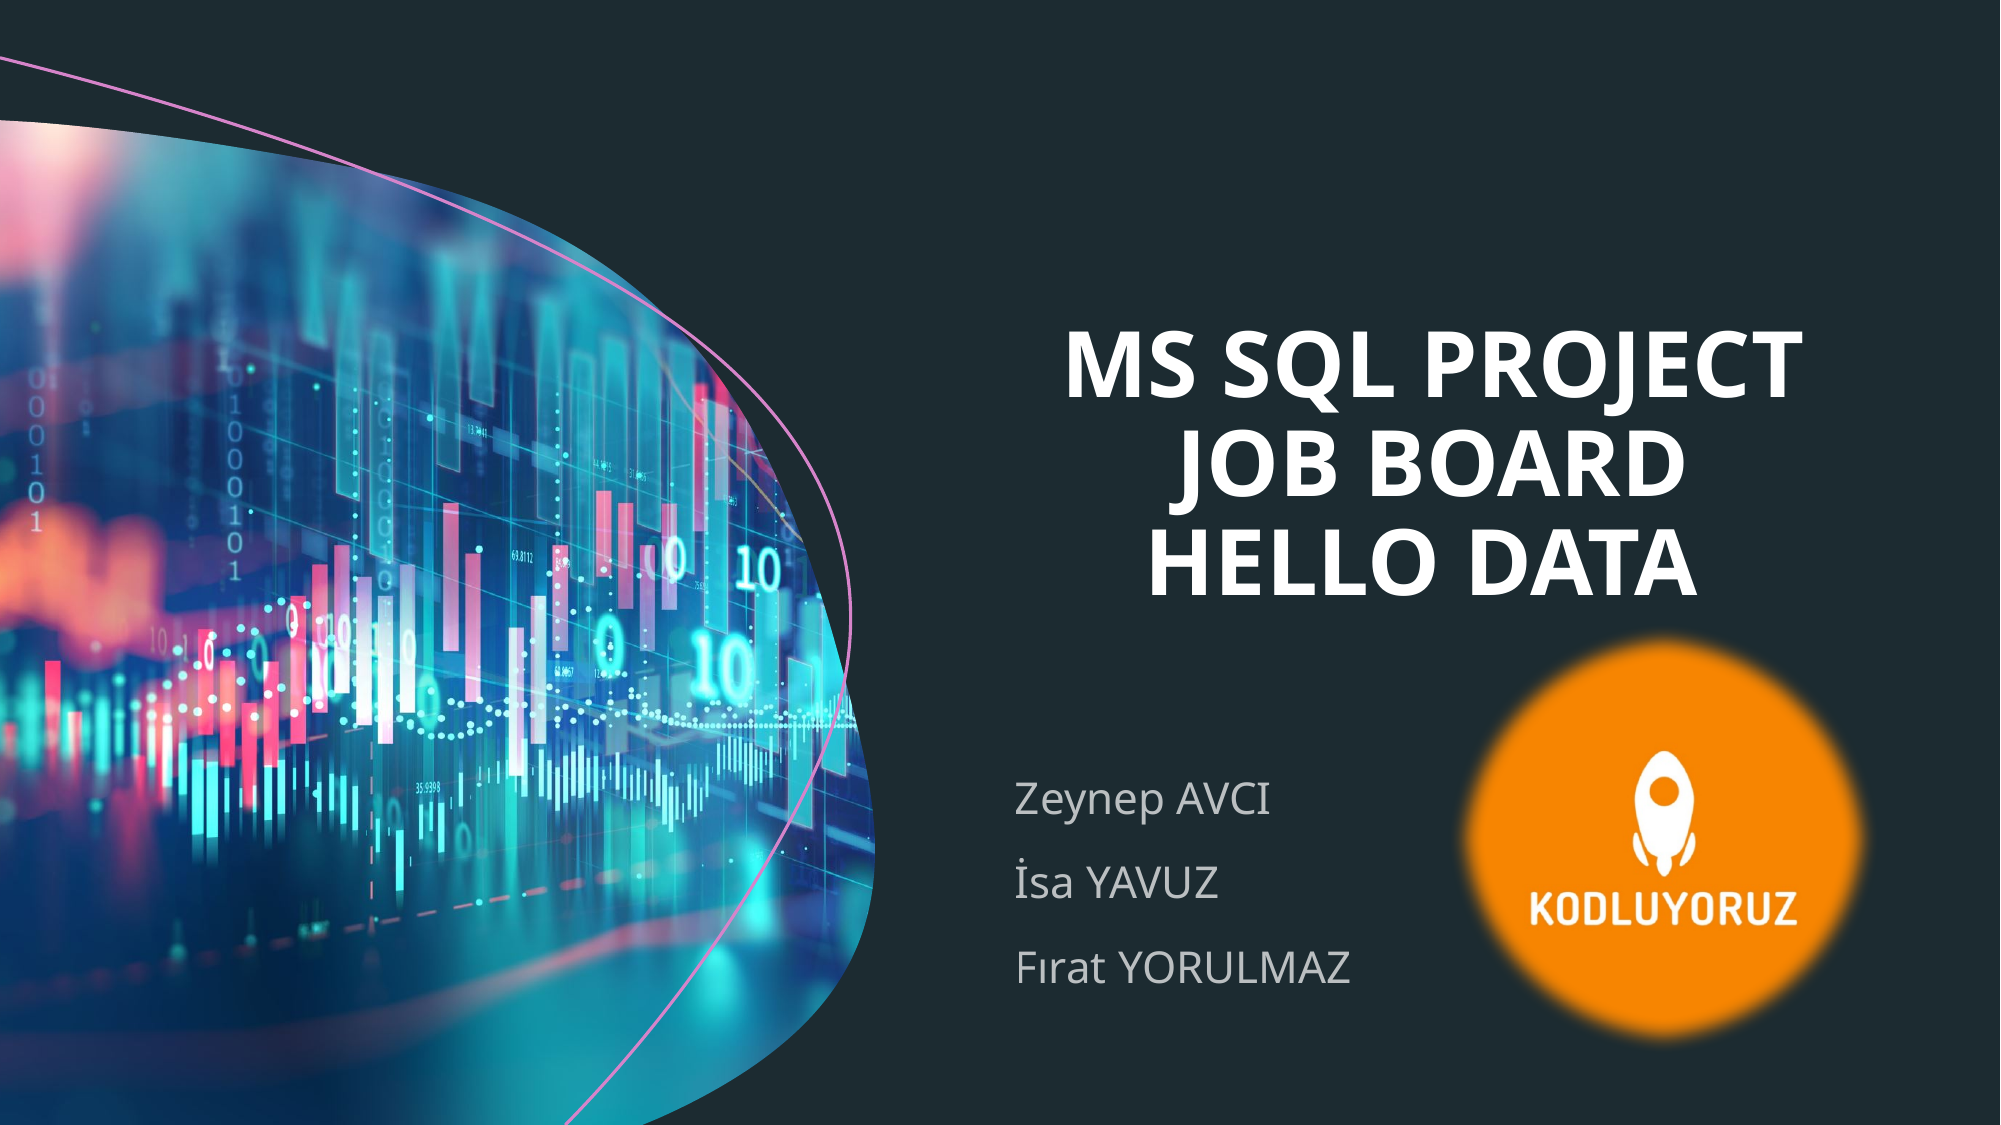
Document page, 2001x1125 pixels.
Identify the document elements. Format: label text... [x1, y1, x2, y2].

text_box [0, 56, 225, 120]
title MS SQL PROJECT JOB BOARD HELLO DATA [875, 247, 1992, 623]
picture [0, 120, 875, 1125]
text_box [0, 0, 2000, 1125]
subtitle Zeynep AVCI İsa YAVUZ Fırat YORULMAZ [999, 750, 1447, 1000]
picture [1447, 622, 1879, 1055]
